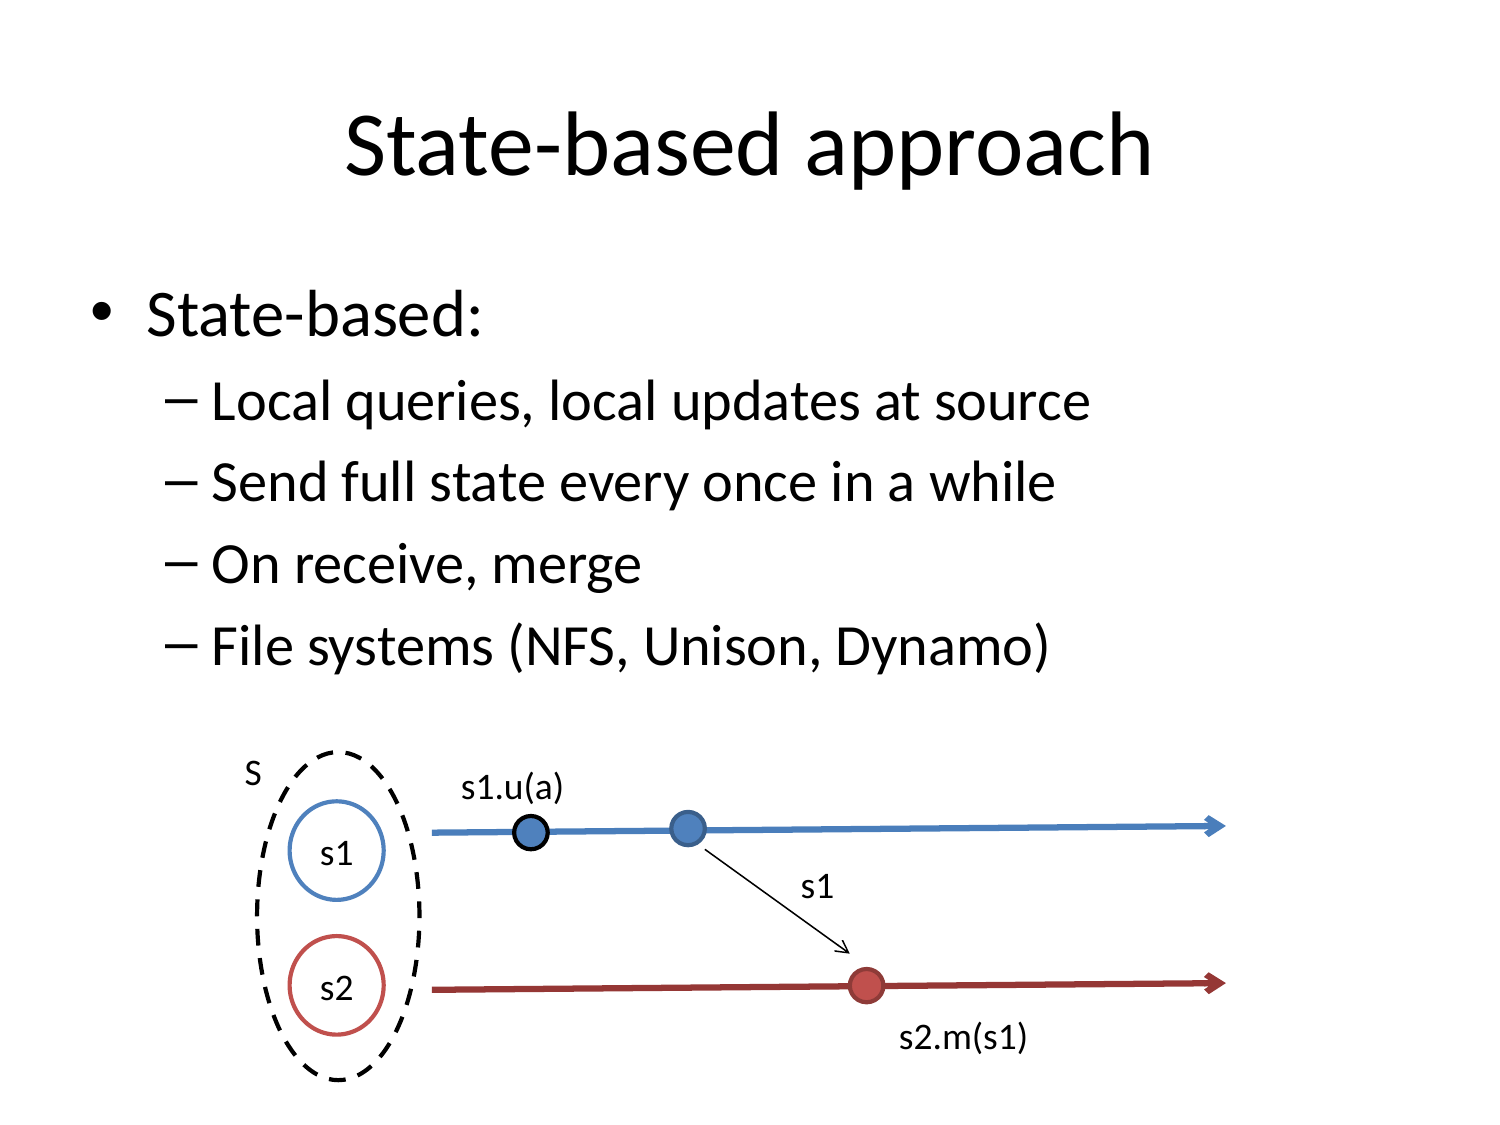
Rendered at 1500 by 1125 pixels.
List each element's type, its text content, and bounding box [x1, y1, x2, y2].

list State-based: Local queries, local updates at source Send full state every once in a while On receive, merge File systems (NFS, Unison, Dynamo) [75, 262, 1425, 737]
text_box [229, 740, 1227, 1081]
title State-based approach [75, 45, 1425, 233]
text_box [704, 849, 850, 954]
